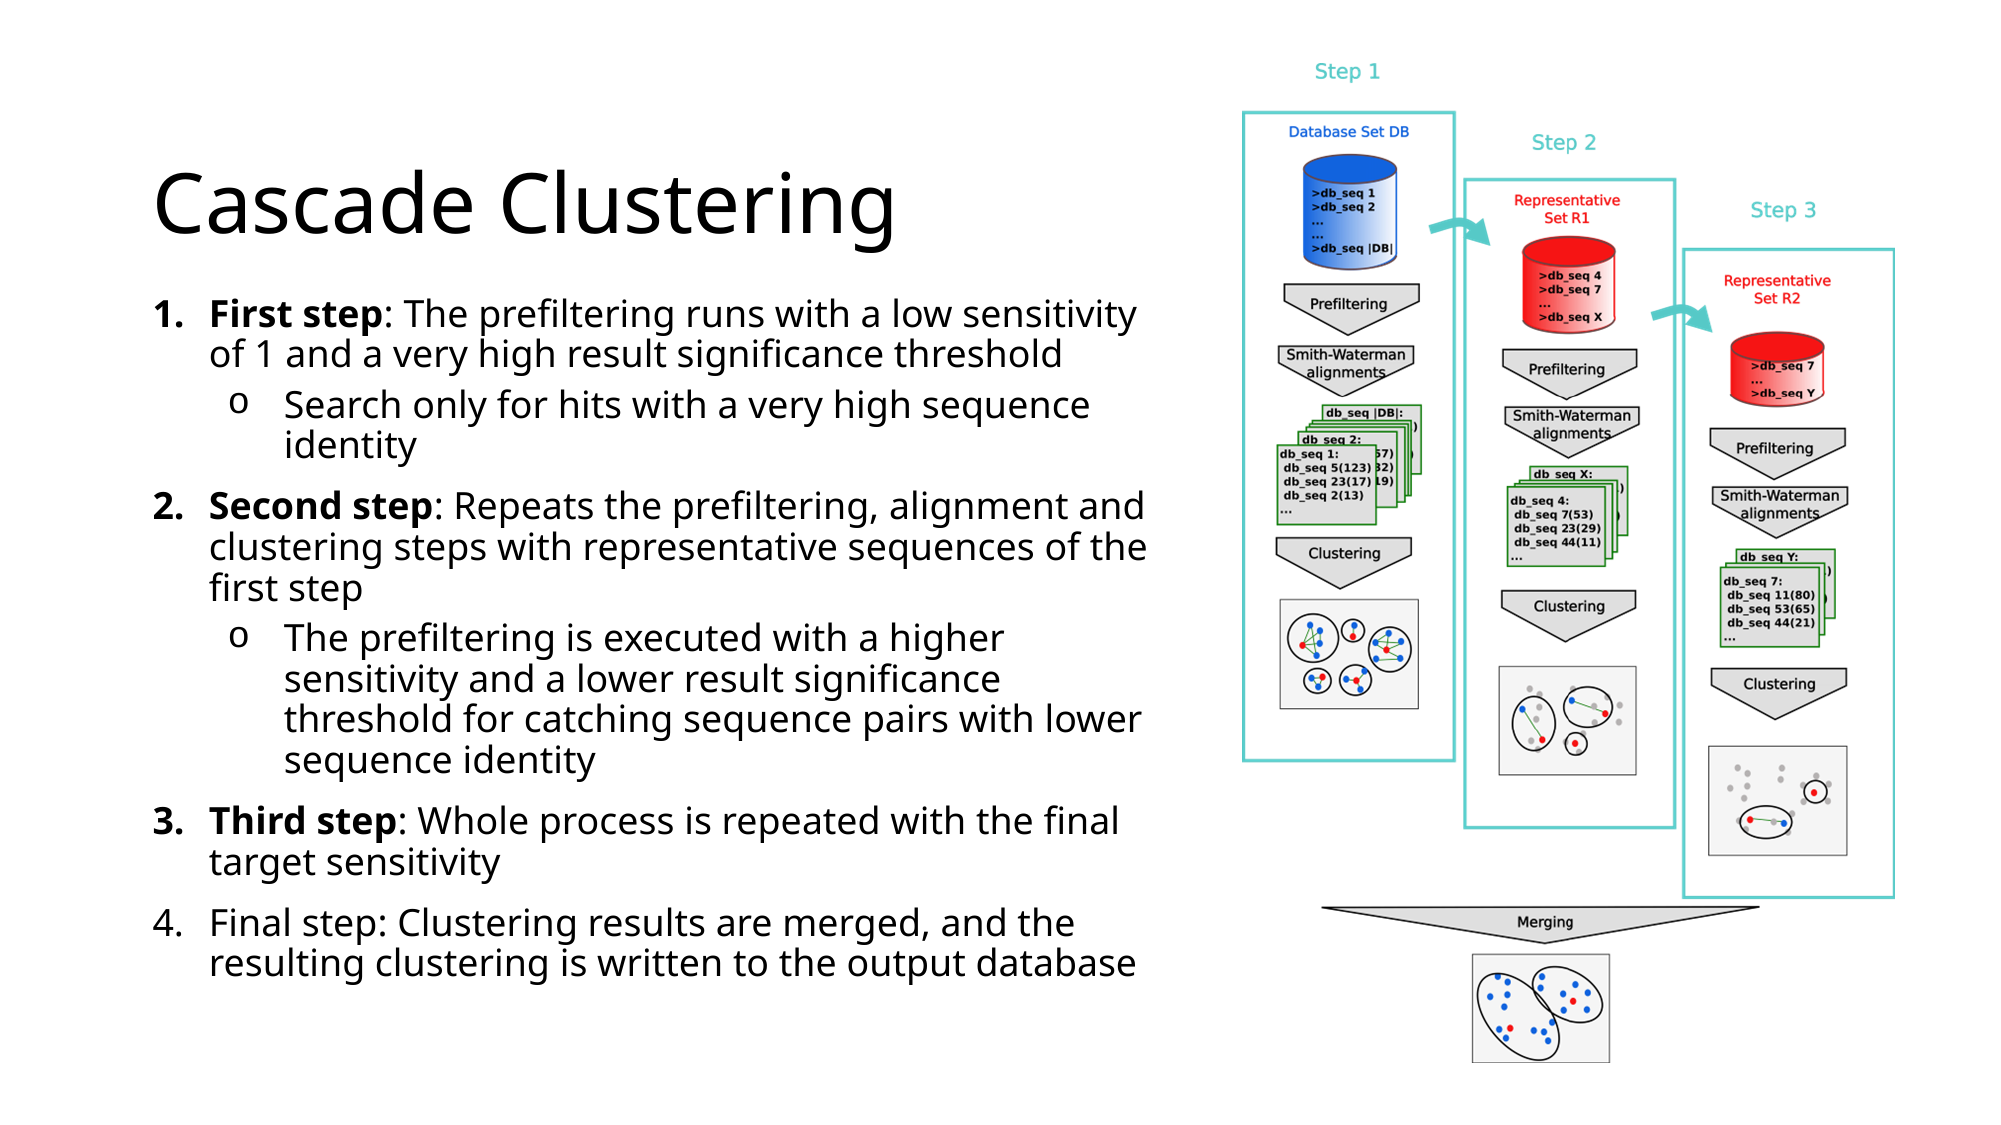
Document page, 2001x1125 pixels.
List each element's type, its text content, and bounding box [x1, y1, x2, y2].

title Cascade Clustering [137, 75, 966, 287]
picture [1242, 63, 1895, 1063]
list First step: The prefiltering runs with a low sensitivity of 1 and a very high result significance threshold Search only for hits with a very high sequence identity Second step: Repeats the prefiltering, alignment and clustering steps with representative sequences of the first step The prefiltering is executed with a higher sensitivity and a lower result significance threshold for catching sequence pairs with lower sequence identity Third step: Whole process is repeated with the final target sensitivity Final step: Clustering results are merged, and the resulting clustering is written to the output database [137, 287, 1172, 1002]
